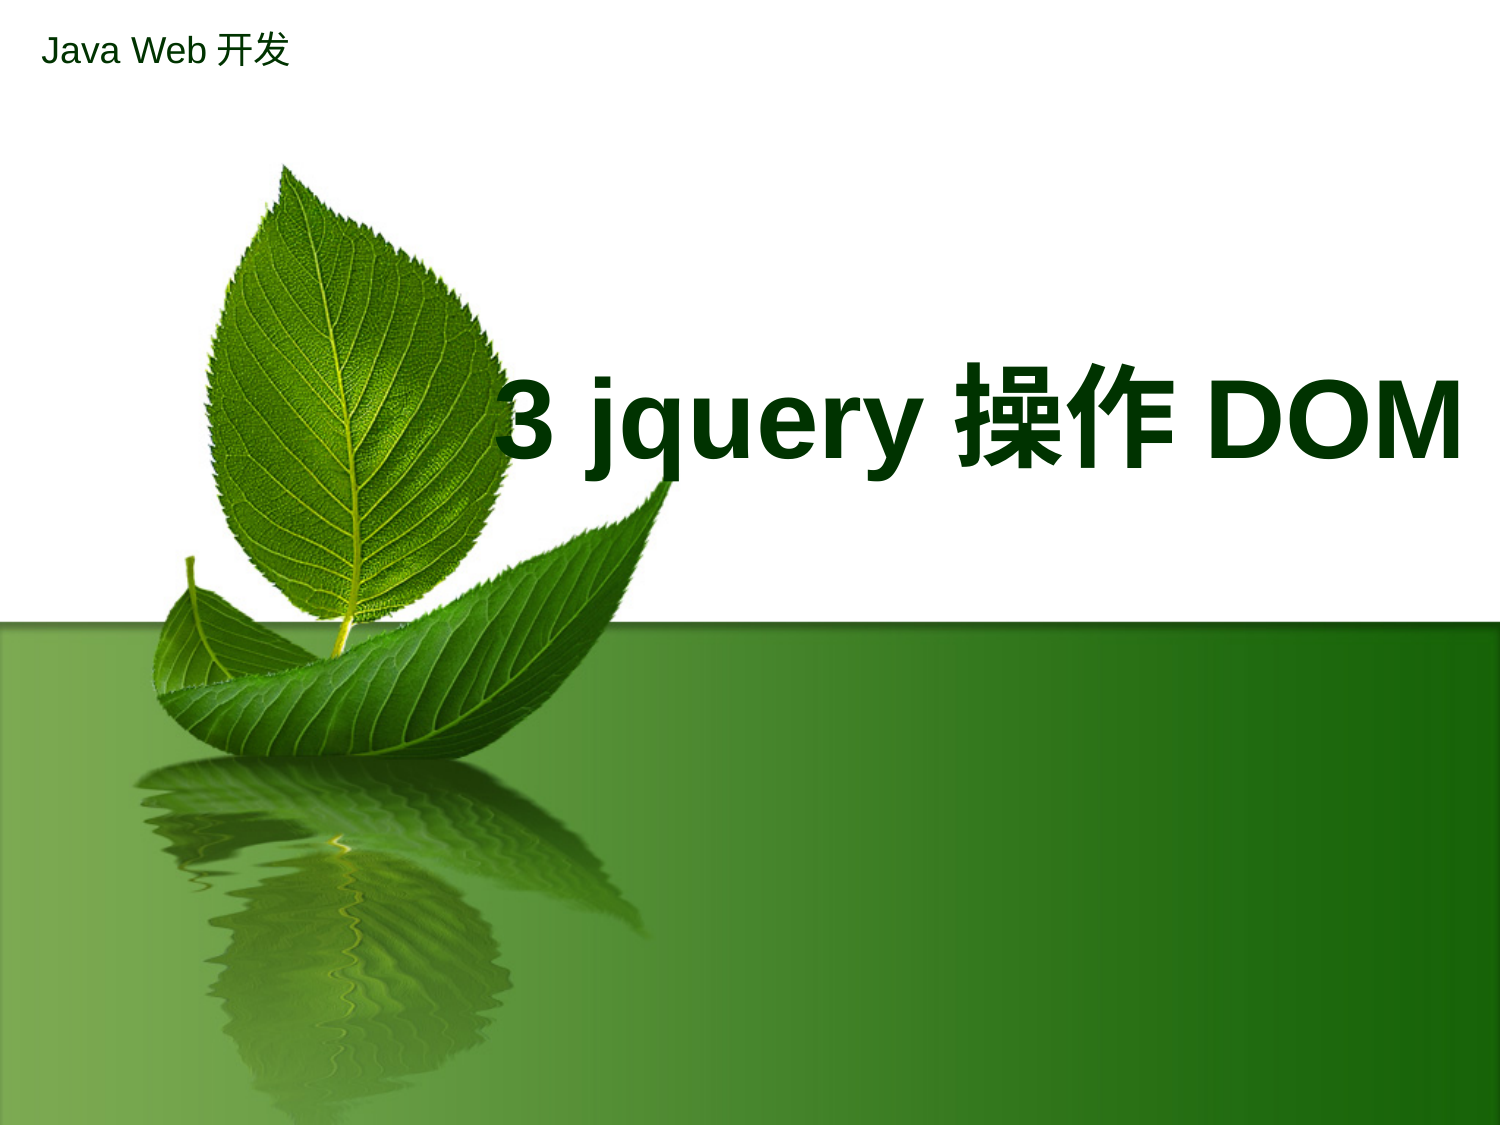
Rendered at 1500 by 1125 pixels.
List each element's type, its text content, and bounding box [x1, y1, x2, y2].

title 3 jquery操作DOM [460, 338, 1500, 490]
picture [0, 0, 1500, 1125]
